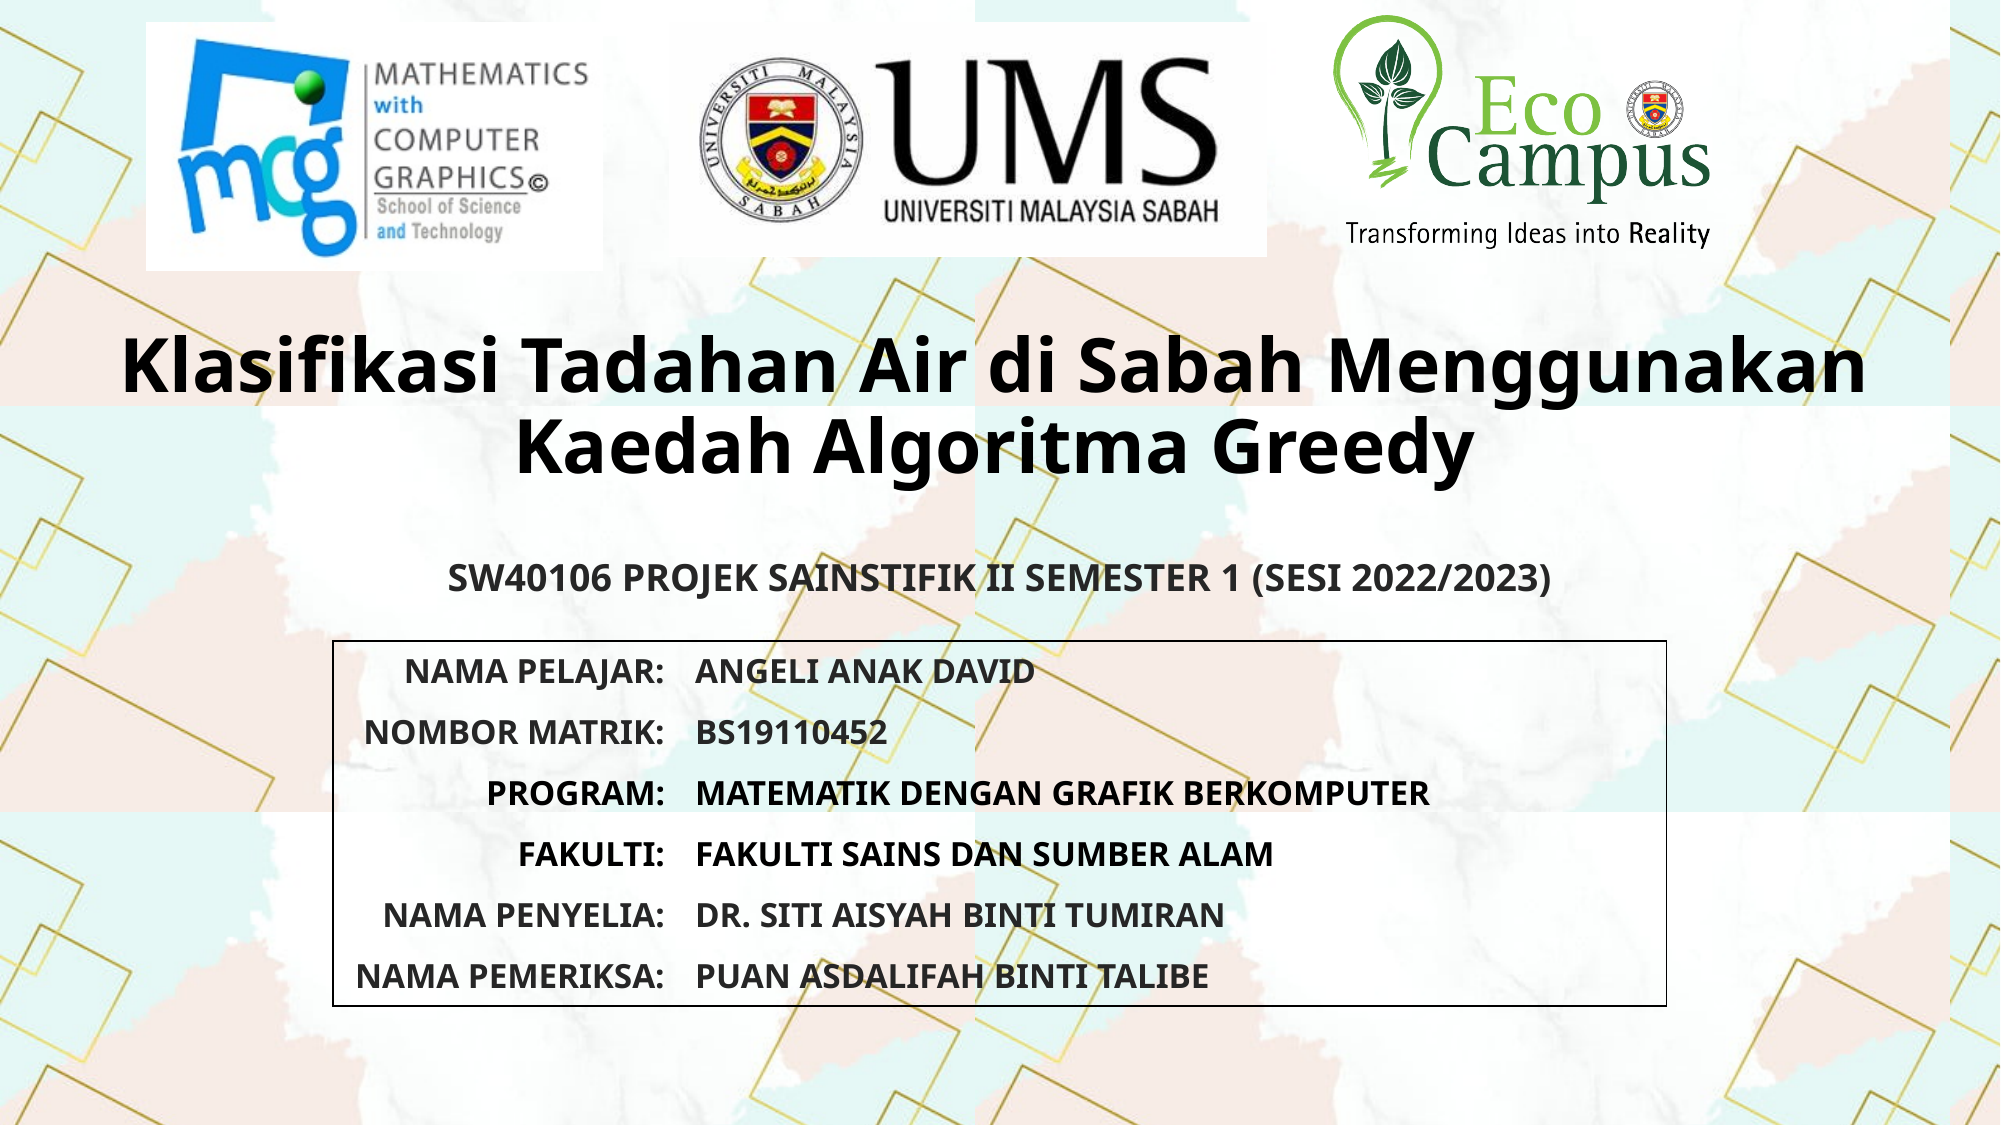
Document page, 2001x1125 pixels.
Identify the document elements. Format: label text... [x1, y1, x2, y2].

picture [0, 0, 2001, 1125]
table_cell PUAN ASDALIFAH BINTI TALIBE [680, 945, 1666, 1005]
table_cell NOMBOR MATRIK: [334, 702, 680, 763]
table_cell PROGRAM: [334, 763, 680, 824]
table_header NAMA PELAJAR: [334, 642, 680, 702]
table_header ANGELI ANAK DAVID [680, 642, 1666, 702]
table_cell FAKULTI SAINS DAN SUMBER ALAM [680, 824, 1666, 884]
table_cell MATEMATIK DENGAN GRAFIK BERKOMPUTER [680, 763, 1666, 824]
table_cell FAKULTI: [334, 824, 680, 884]
list SW40106 PROJEK SAINSTIFIK II SEMESTER 1 (SESI 2022/2023) [348, 551, 1652, 640]
table_cell BS19110452 [680, 702, 1666, 763]
table_cell NAMA PENYELIA: [334, 884, 680, 945]
table_cell DR. SITI AISYAH BINTI TUMIRAN [680, 884, 1666, 945]
table_cell NAMA PEMERIKSA: [334, 945, 680, 1005]
title Klasifikasi Tadahan Air di Sabah Menggunakan Kaedah Algoritma Greedy [59, 303, 1931, 515]
